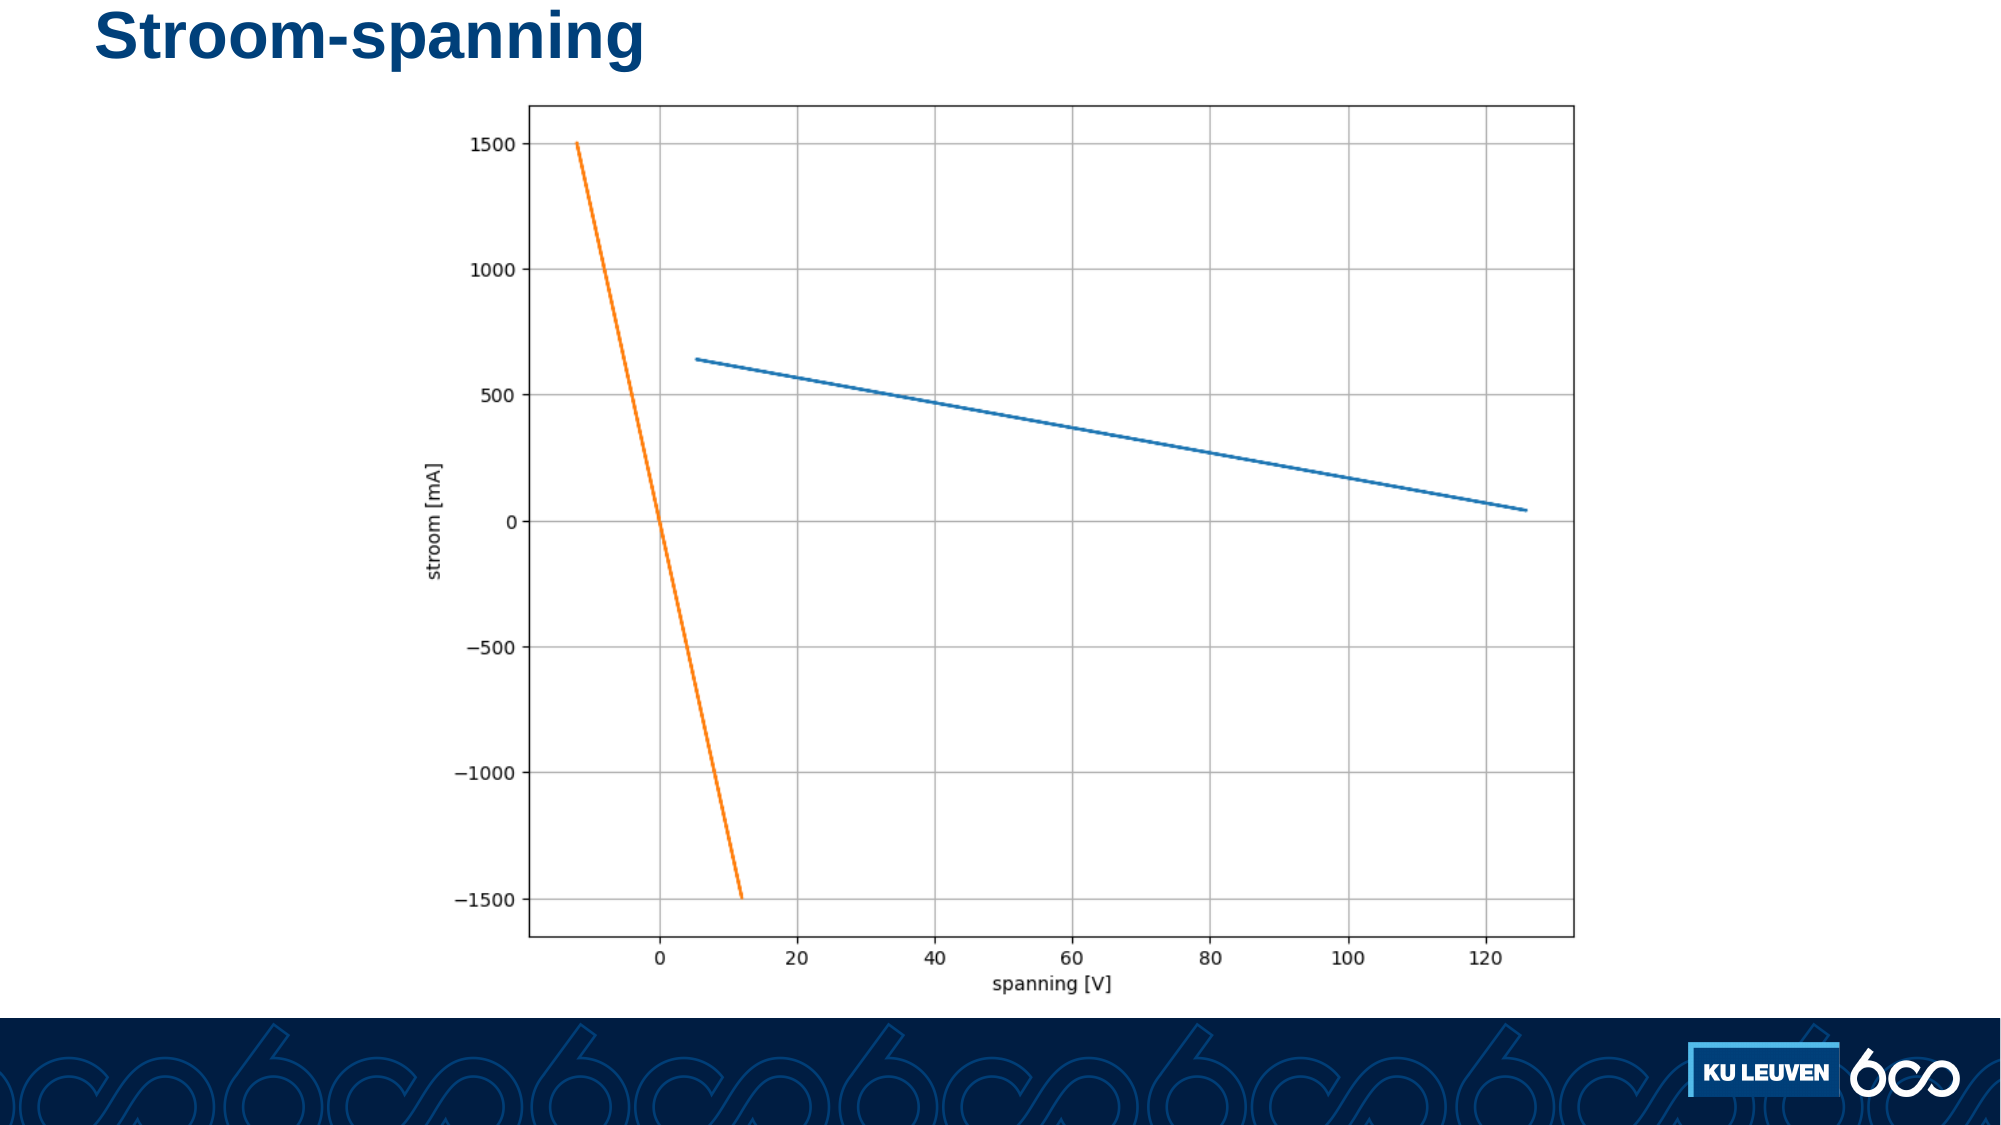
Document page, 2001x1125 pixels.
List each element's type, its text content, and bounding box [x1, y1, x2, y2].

title Stroom-spanning [94, 0, 1906, 108]
picture [0, 1018, 2001, 1125]
picture [413, 92, 1587, 1008]
